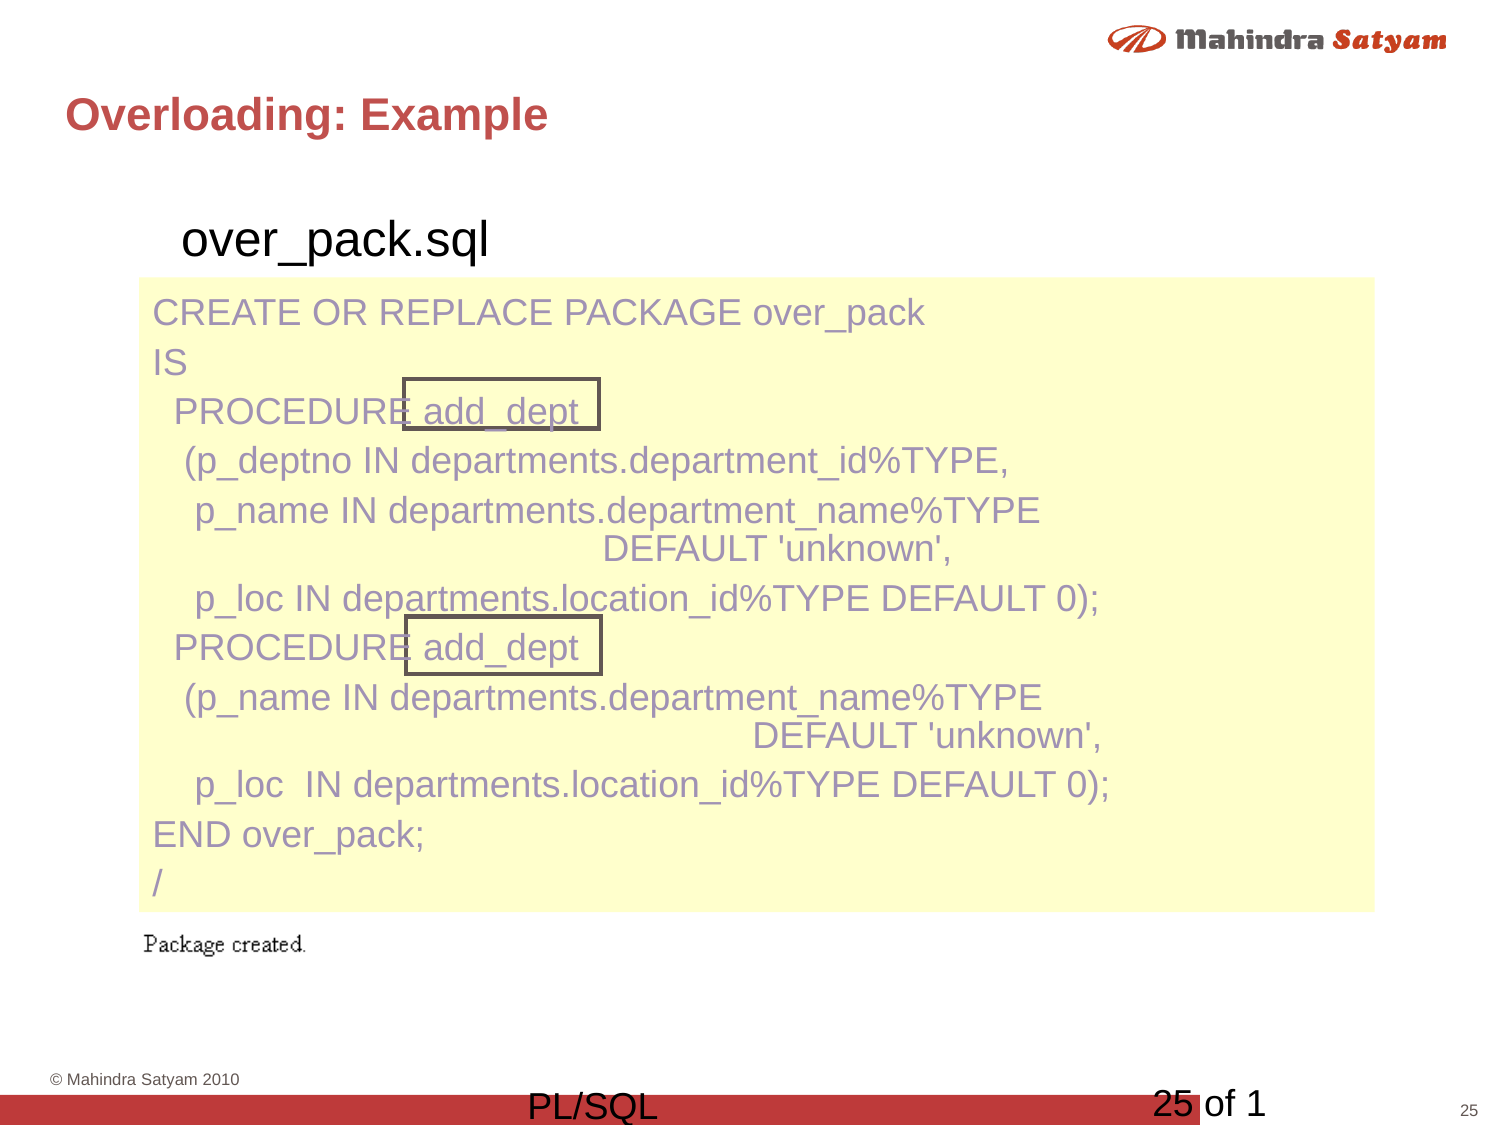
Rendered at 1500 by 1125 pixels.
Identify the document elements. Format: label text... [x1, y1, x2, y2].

picture [134, 920, 1372, 978]
text_box [139, 277, 1375, 287]
picture [1107, 25, 1446, 53]
text_box over_pack.sql [166, 198, 505, 274]
slide_number 25 of 1 [1137, 1071, 1488, 1125]
footer PL/SQL [512, 1074, 988, 1116]
title Overloading: Example [49, 76, 1452, 133]
text_box CREATE OR REPLACE PACKAGE over_pack IS PROCEDURE add_dept (p_deptno IN departments.department_id%TYPE, p_name IN departments.department_name%TYPE DEFAULT 'unknown', p_loc IN departments.location_id%TYPE DEFAULT 0); PROCEDURE add_dept (p_name IN departments.department_name%TYPE DEFAULT 'unknown', p_loc IN departments.location_id%TYPE DEFAULT 0); END over_pack; / [137, 287, 1396, 913]
